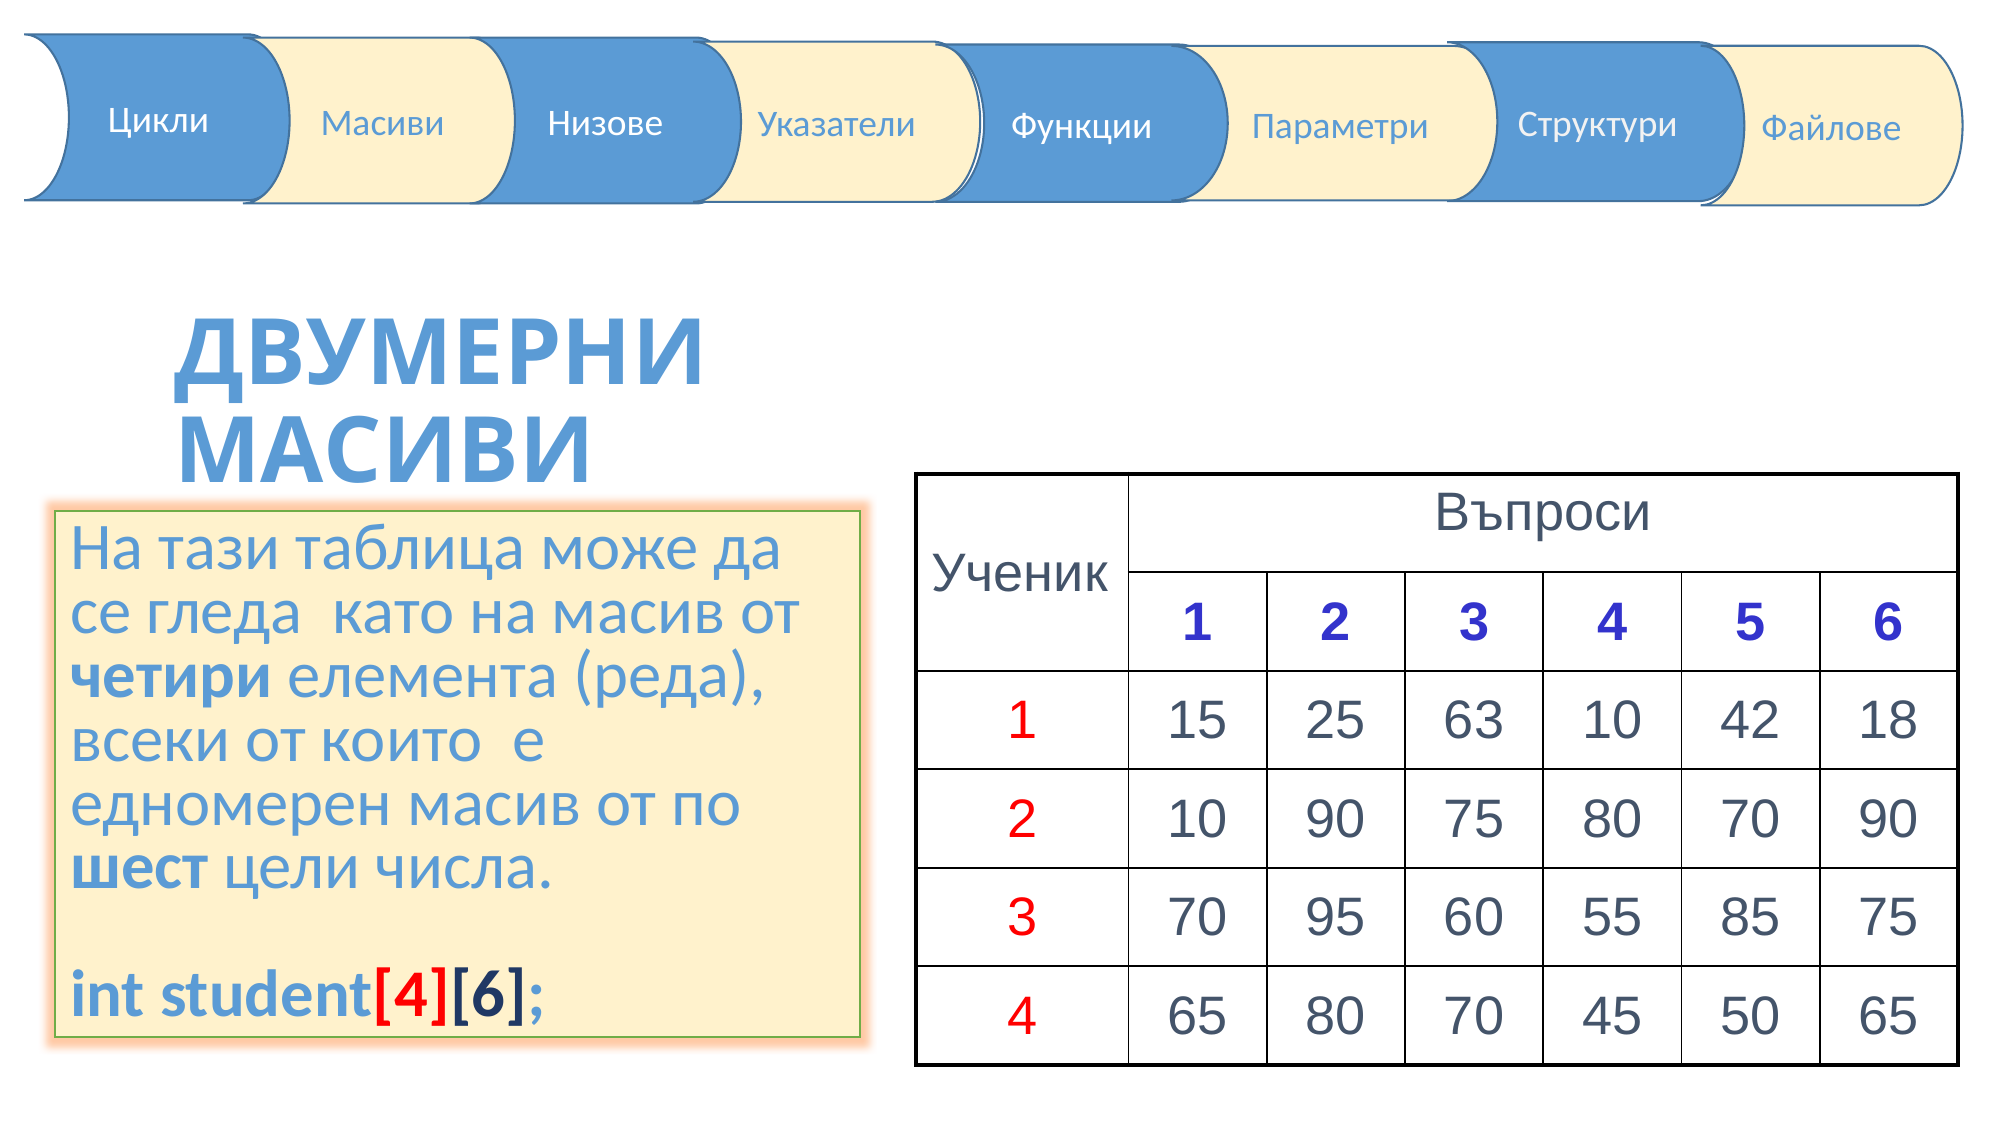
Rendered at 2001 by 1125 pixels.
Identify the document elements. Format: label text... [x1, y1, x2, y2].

table_cell 1 [1129, 573, 1266, 670]
table_cell 3 [1406, 573, 1542, 670]
text_box На тази таблица може да се гледа като на масив от четири елемента (реда), всеки от които е едномерен масив от по шест цели числа. int student[4][6]; [54, 510, 861, 1038]
table_cell 45 [1544, 967, 1681, 1063]
table_cell 50 [1682, 967, 1819, 1063]
table_cell 80 [1544, 770, 1681, 867]
table_header Въпроси [1129, 476, 1956, 571]
table_cell 1 [918, 672, 1128, 768]
table_cell 2 [1268, 573, 1404, 670]
table_cell 65 [1821, 967, 1956, 1063]
text_box ДВУМЕРНИ МАСИВИ [159, 297, 1027, 511]
table_cell 70 [1129, 869, 1266, 965]
table_cell 75 [1406, 770, 1542, 867]
table_cell 60 [1406, 869, 1542, 965]
table_cell 70 [1682, 770, 1819, 867]
table_cell 95 [1268, 869, 1404, 965]
table_cell 25 [1268, 672, 1404, 768]
table_cell 85 [1682, 869, 1819, 965]
table_cell 63 [1406, 672, 1542, 768]
table_cell 90 [1268, 770, 1404, 867]
table_cell 70 [1406, 967, 1542, 1063]
table_cell 65 [1129, 967, 1266, 1063]
table_cell 90 [1821, 770, 1956, 867]
table_cell 6 [1821, 573, 1956, 670]
table_cell 5 [1682, 573, 1819, 670]
table_cell 3 [918, 869, 1128, 965]
table_cell 75 [1821, 869, 1956, 965]
table_cell 10 [1129, 770, 1266, 867]
table_cell 10 [1544, 672, 1681, 768]
table_cell 15 [1129, 672, 1266, 768]
table_cell 80 [1268, 967, 1404, 1063]
table_cell 55 [1544, 869, 1681, 965]
table_cell 2 [918, 770, 1128, 867]
table_cell 4 [1544, 573, 1681, 670]
table_header Ученик [918, 476, 1128, 670]
table_cell 18 [1821, 672, 1956, 768]
table_cell 4 [918, 967, 1128, 1063]
table_cell 42 [1682, 672, 1819, 768]
